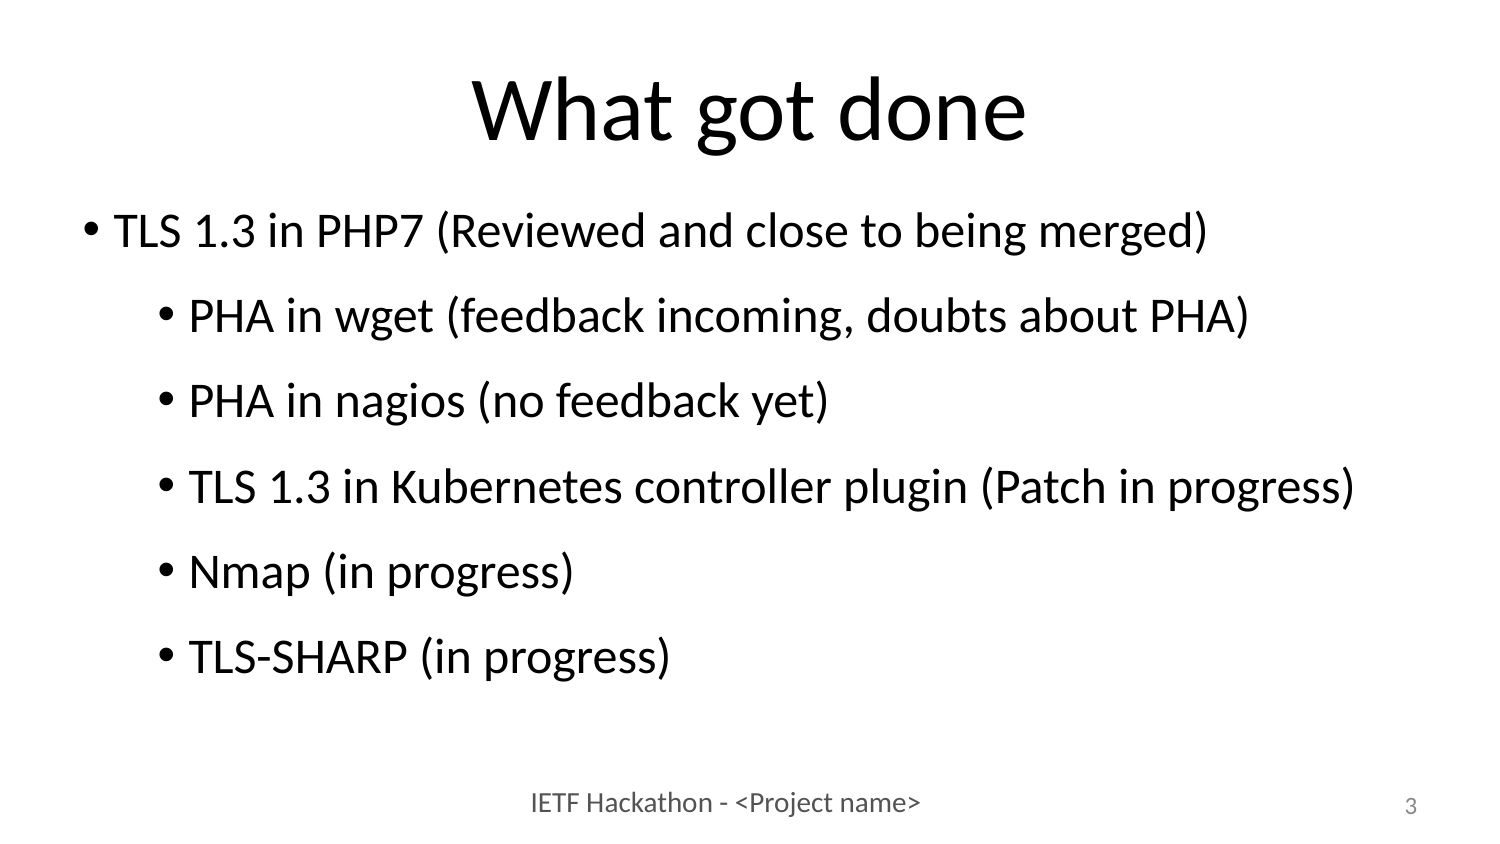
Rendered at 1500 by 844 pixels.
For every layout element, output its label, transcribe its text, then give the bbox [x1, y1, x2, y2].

text_box What got done [75, 33, 1425, 175]
text_box 1 [1394, 782, 1425, 827]
text_box TLS 1.3 in PHP7 (Reviewed and close to being merged) PHA in wget (feedback incoming, doubts about PHA) PHA in nagios (no feedback yet) TLS 1.3 in Kubernetes controller plugin (Patch in progress) Nmap (in progress) TLS-SHARP (in progress) [74, 196, 1378, 782]
